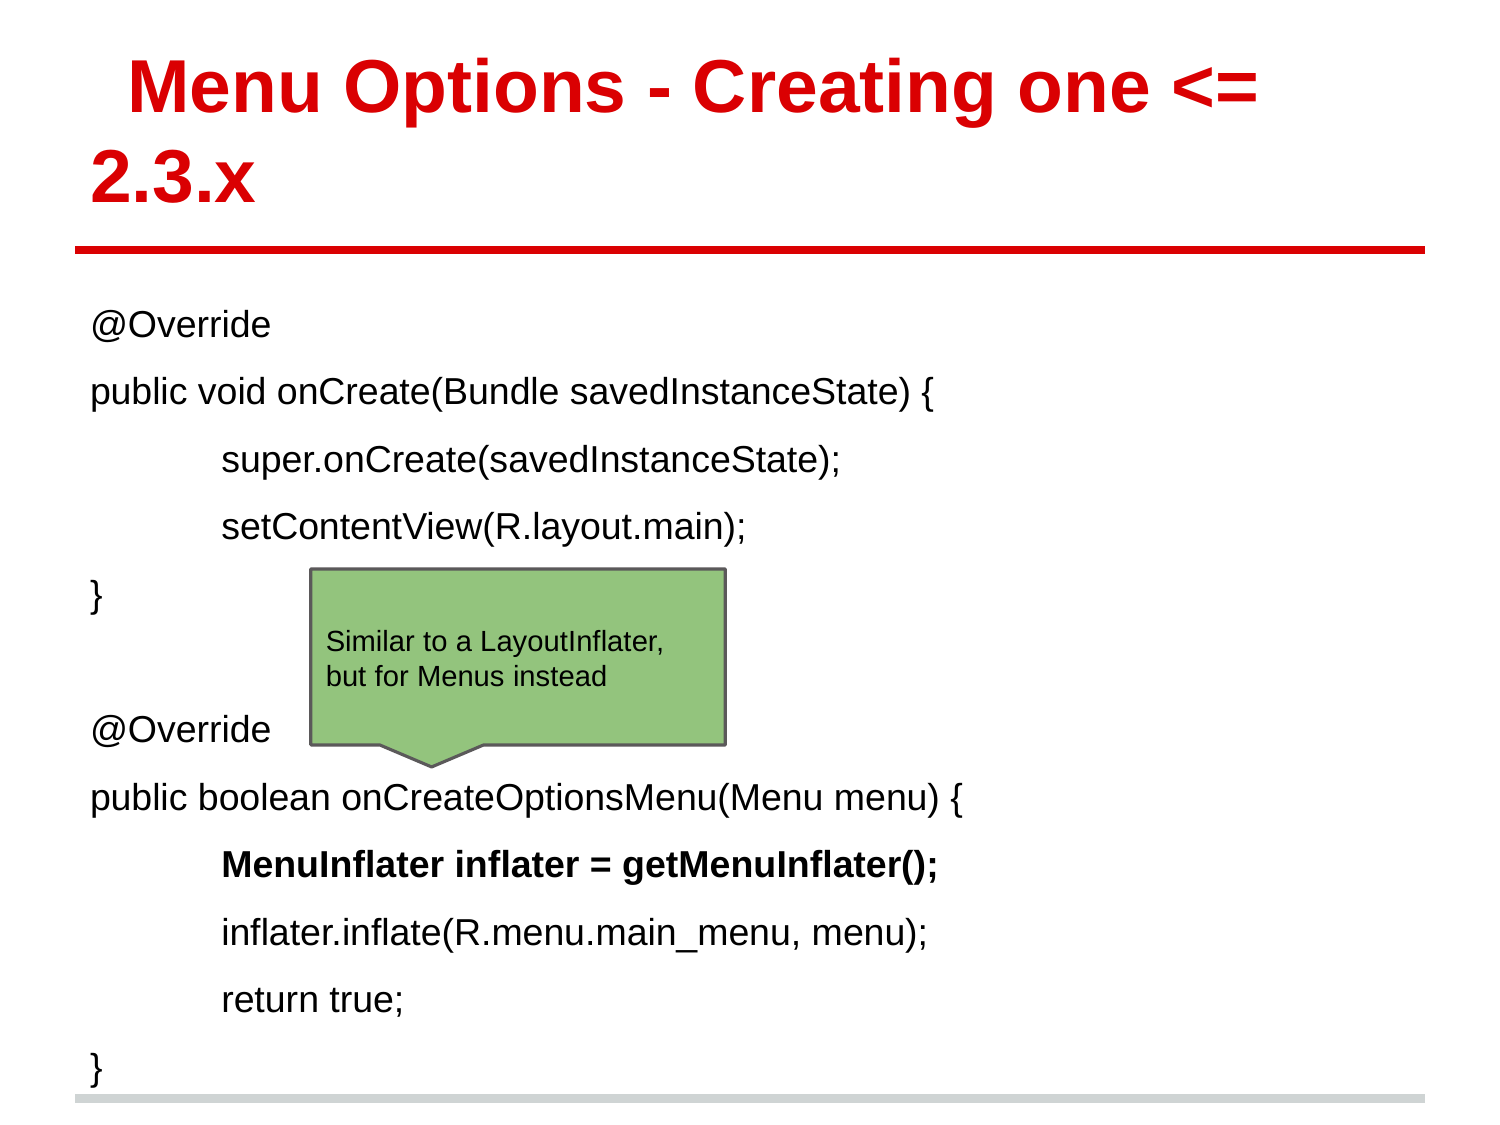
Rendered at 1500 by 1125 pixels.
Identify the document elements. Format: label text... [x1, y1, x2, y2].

title Menu Options - Creating one <= 2.3.x [75, 45, 1425, 233]
list @Override public void onCreate(Bundle savedInstanceState) { super.onCreate(savedInstanceState); setContentView(R.layout.main); } @Override public boolean onCreateOptionsMenu(Menu menu) { MenuInflater inflater = getMenuInflater(); inflater.inflate(R.menu.main_menu, menu); return true; } [75, 262, 1425, 1078]
text_box Similar to a LayoutInflater, but for Menus instead [310, 568, 726, 767]
